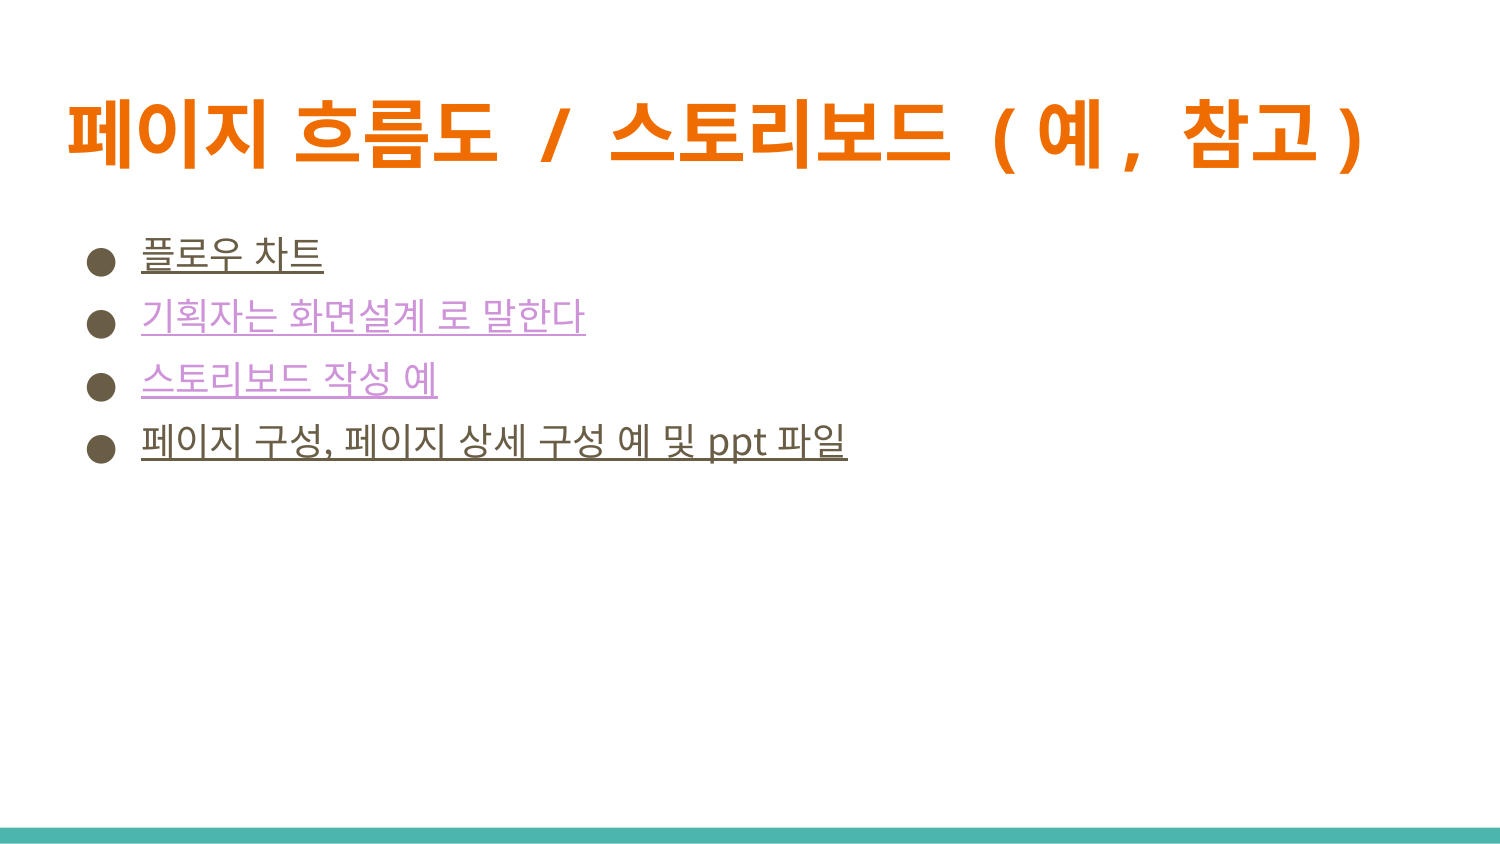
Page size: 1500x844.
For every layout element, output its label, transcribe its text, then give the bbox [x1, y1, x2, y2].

list 플로우 차트 기획자는 화면설계 로 말한다 스토리보드 작성 예 페이지 구성, 페이지 상세 구성 예 및 ppt 파일 [51, 207, 1449, 750]
title 페이지 흐름도 / 스토리보드 (예, 참고) [51, 72, 1449, 189]
